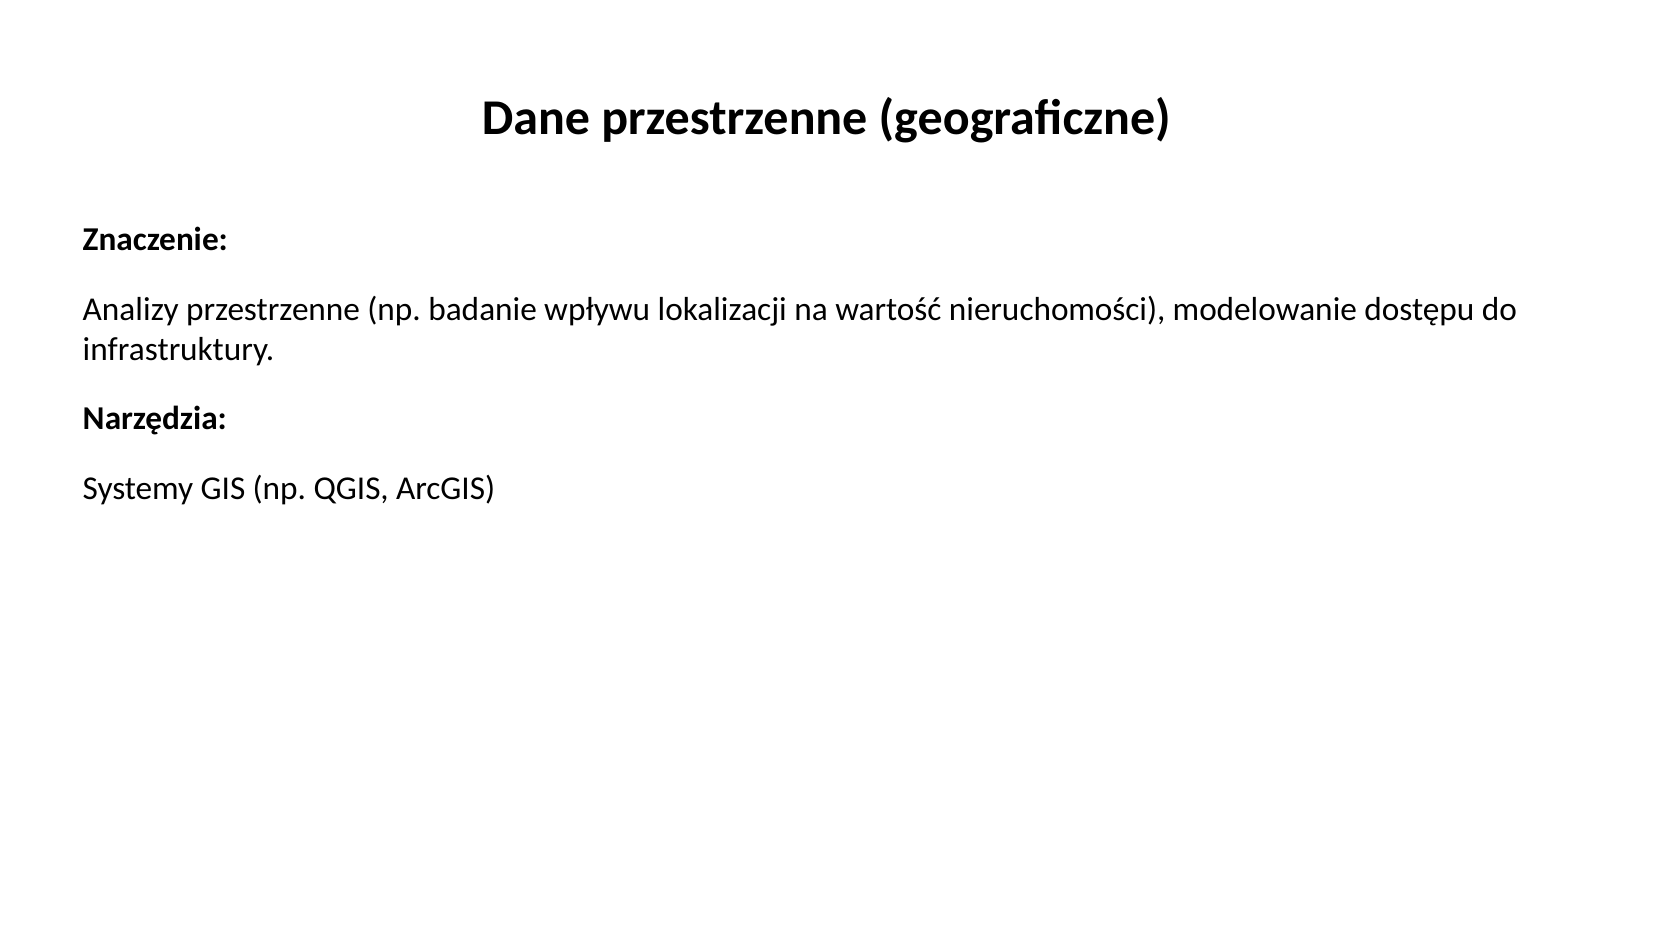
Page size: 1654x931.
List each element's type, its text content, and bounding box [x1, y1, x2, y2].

subtitle Znaczenie: Analizy przestrzenne (np. badanie wpływu lokalizacji na wartość nieruchomości), modelowanie dostępu do infrastruktury. Narzędzia: Systemy GIS (np. QGIS, ArcGIS) [82, 217, 1571, 757]
title Dane przestrzenne (geograficzne) [82, 37, 1571, 192]
